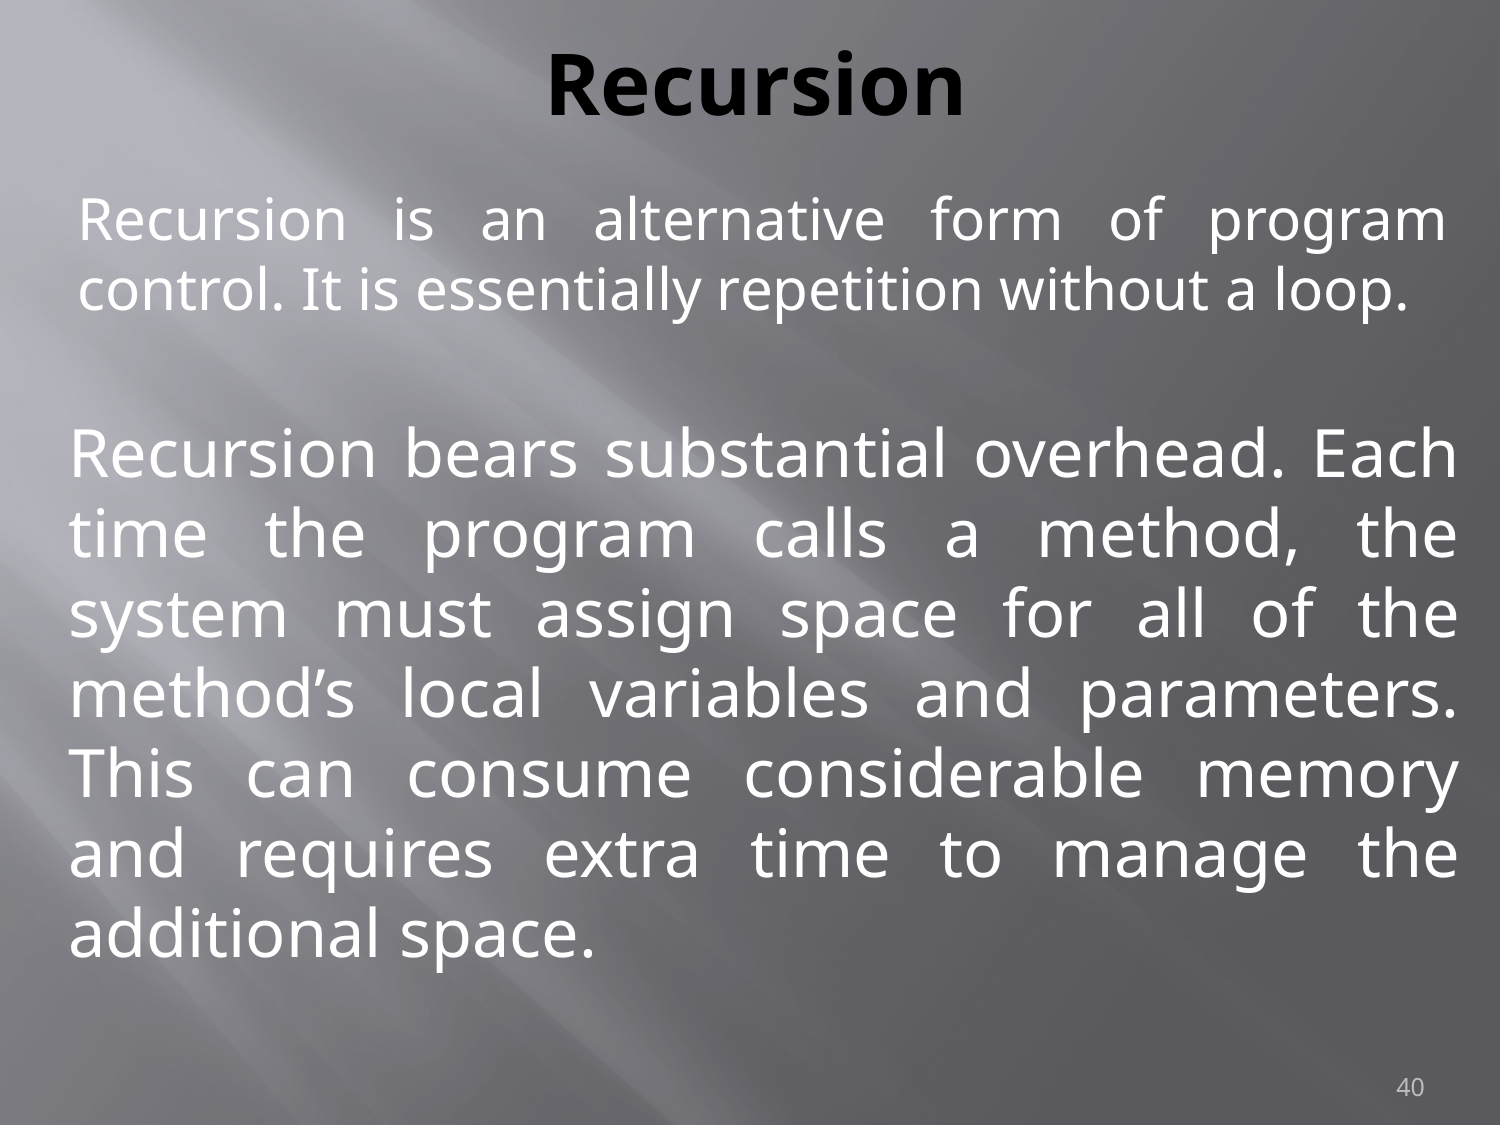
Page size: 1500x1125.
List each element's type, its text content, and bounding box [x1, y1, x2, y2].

slide_number 40 [1299, 1052, 1425, 1113]
title Recursion [37, 0, 1475, 163]
list Recursion is an alternative form of program control. It is essentially repetition without a loop. [62, 174, 1463, 362]
text_box Recursion bears substantial overhead. Each time the program calls a method, the system must assign space for all of the method’s local variables and parameters. This can consume considerable memory and requires extra time to manage the additional space. [53, 403, 1477, 917]
